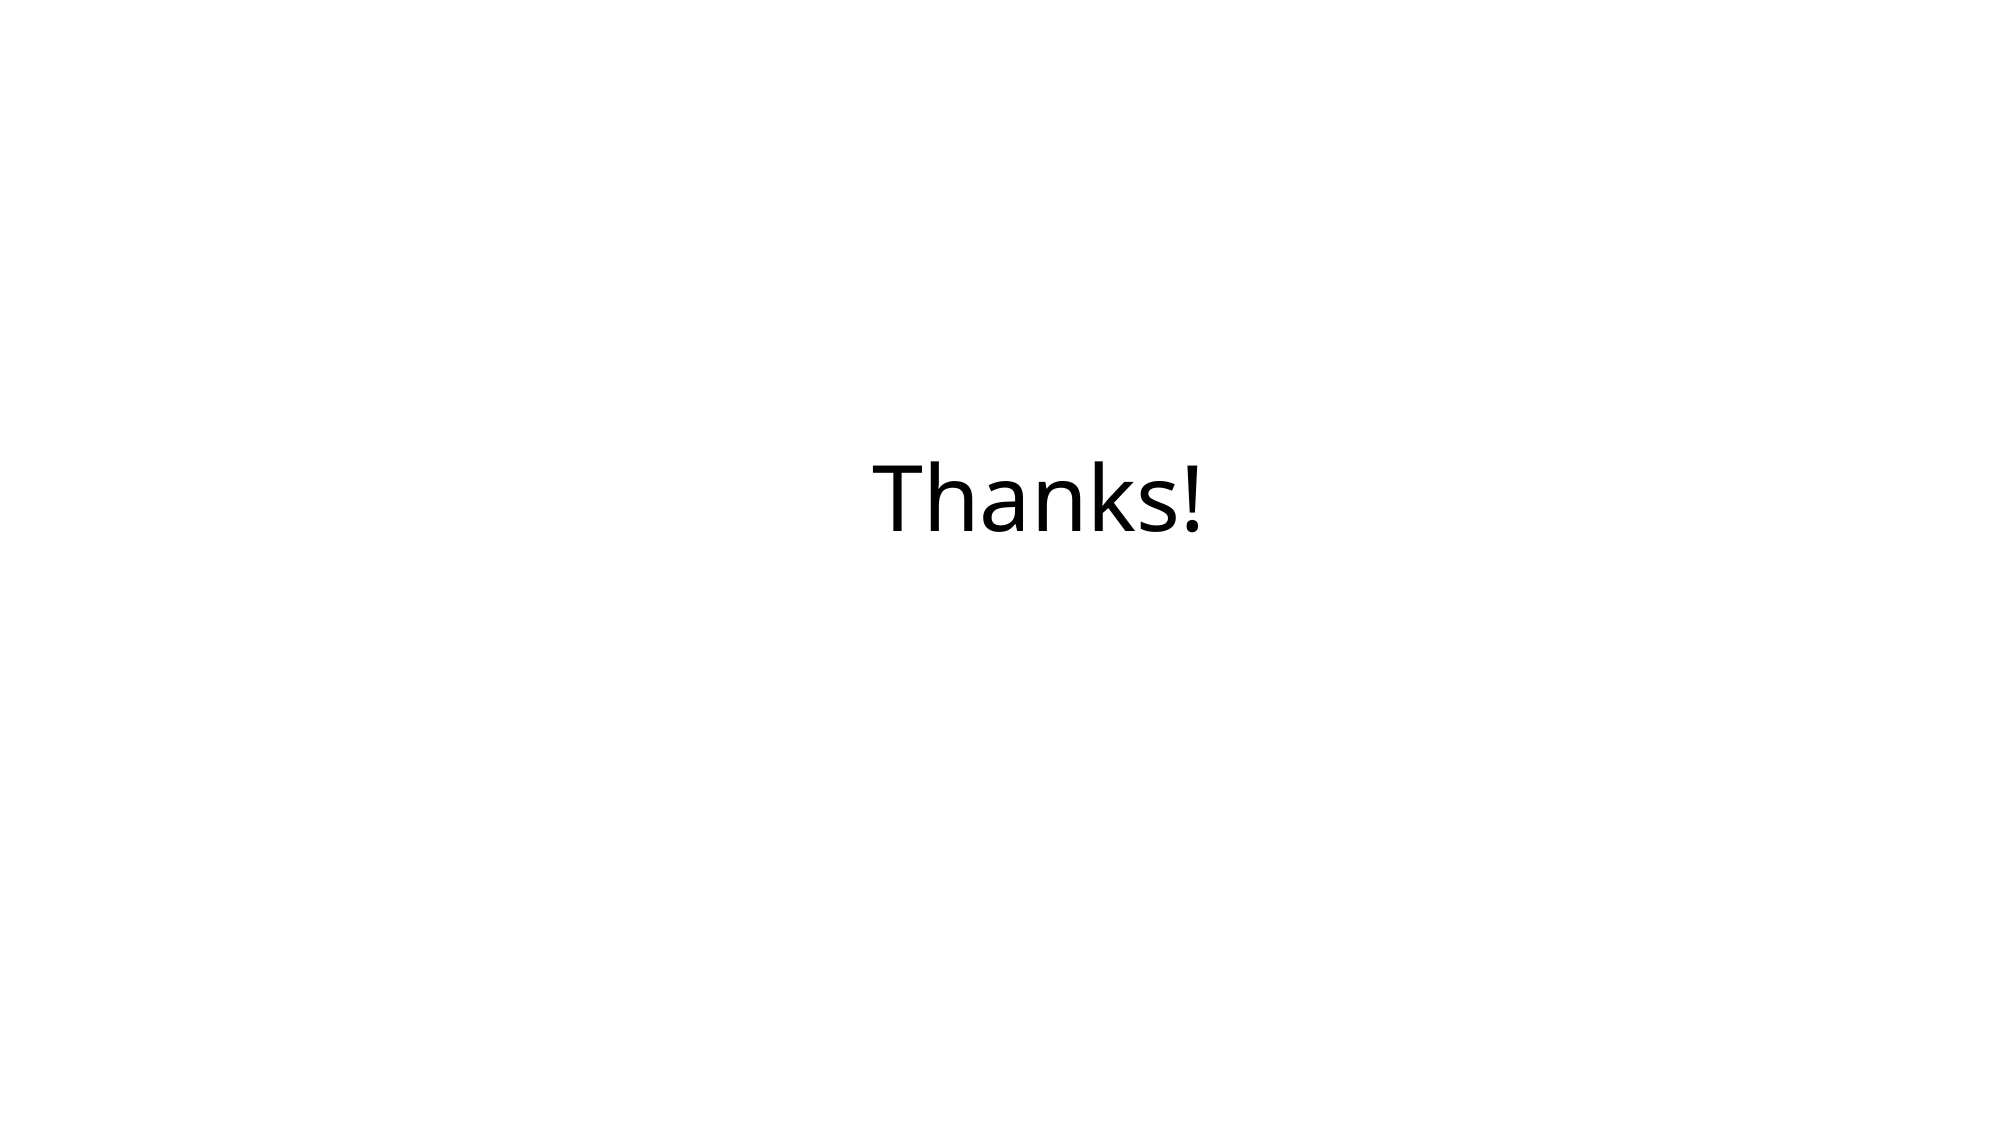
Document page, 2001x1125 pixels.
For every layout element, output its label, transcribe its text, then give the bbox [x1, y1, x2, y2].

title Thanks! [176, 392, 1902, 611]
